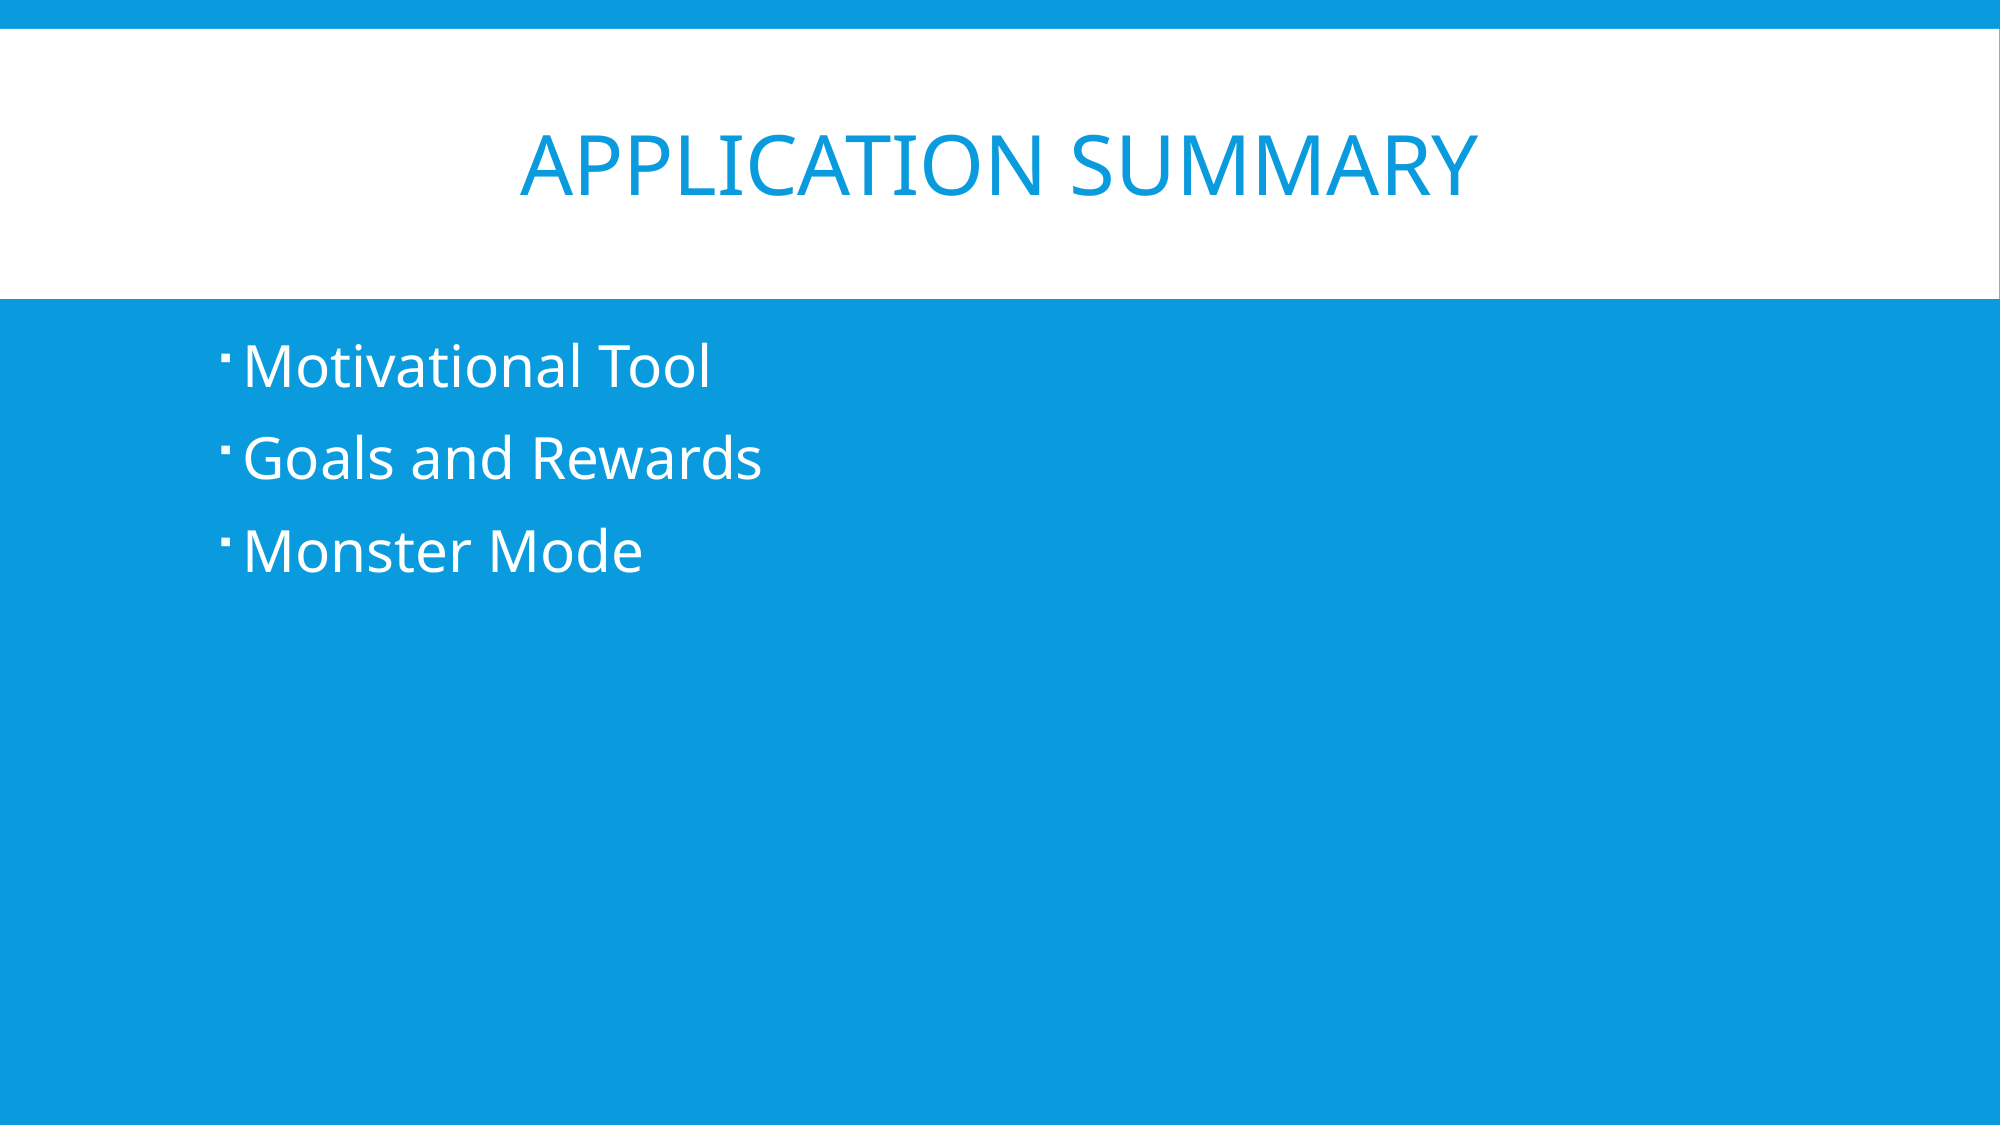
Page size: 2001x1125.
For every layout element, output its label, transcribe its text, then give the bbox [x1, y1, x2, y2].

title Application Summary [197, 46, 1803, 295]
list Motivational Tool Goals and Rewards Monster Mode [197, 329, 1803, 1020]
